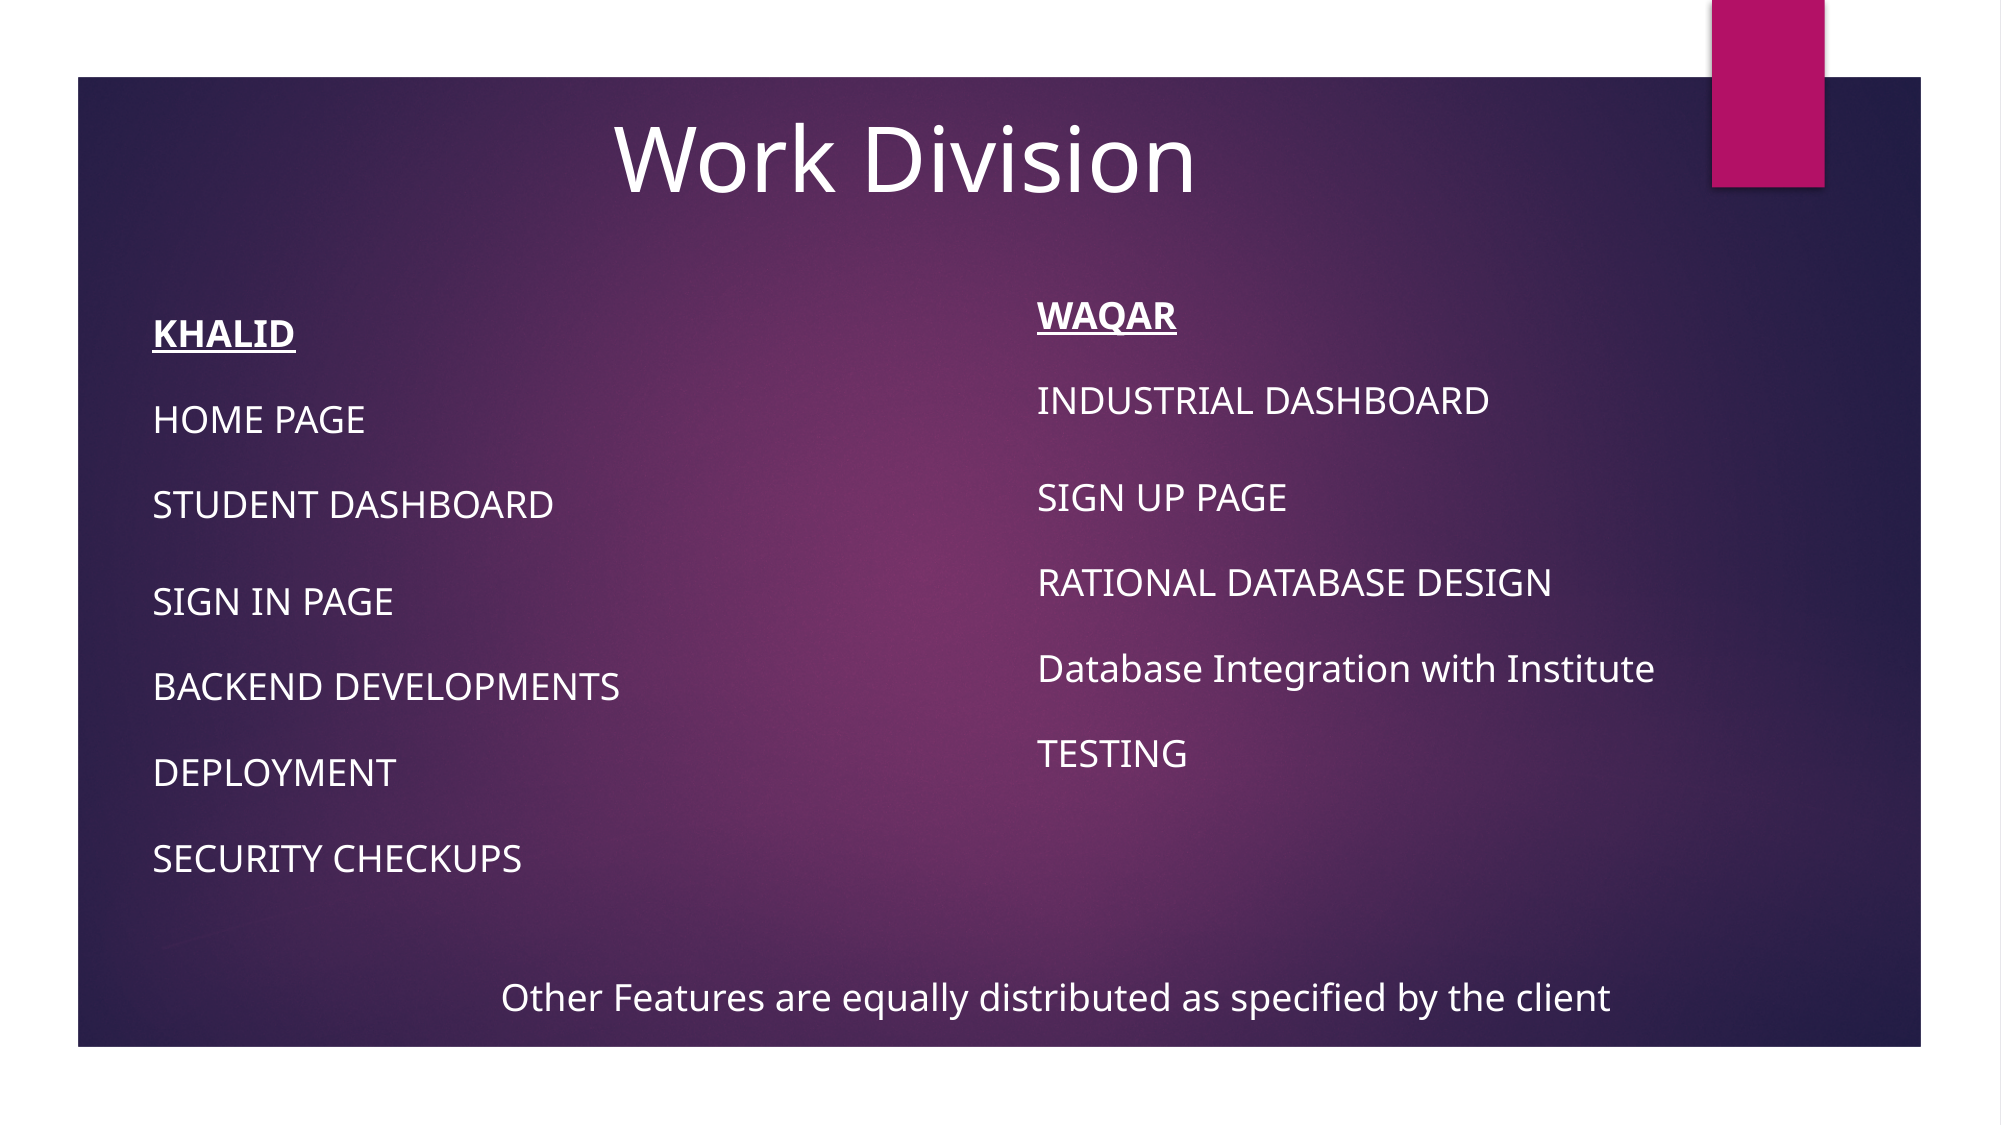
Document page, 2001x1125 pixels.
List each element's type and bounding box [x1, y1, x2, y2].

text_box [0, 0, 2000, 1125]
